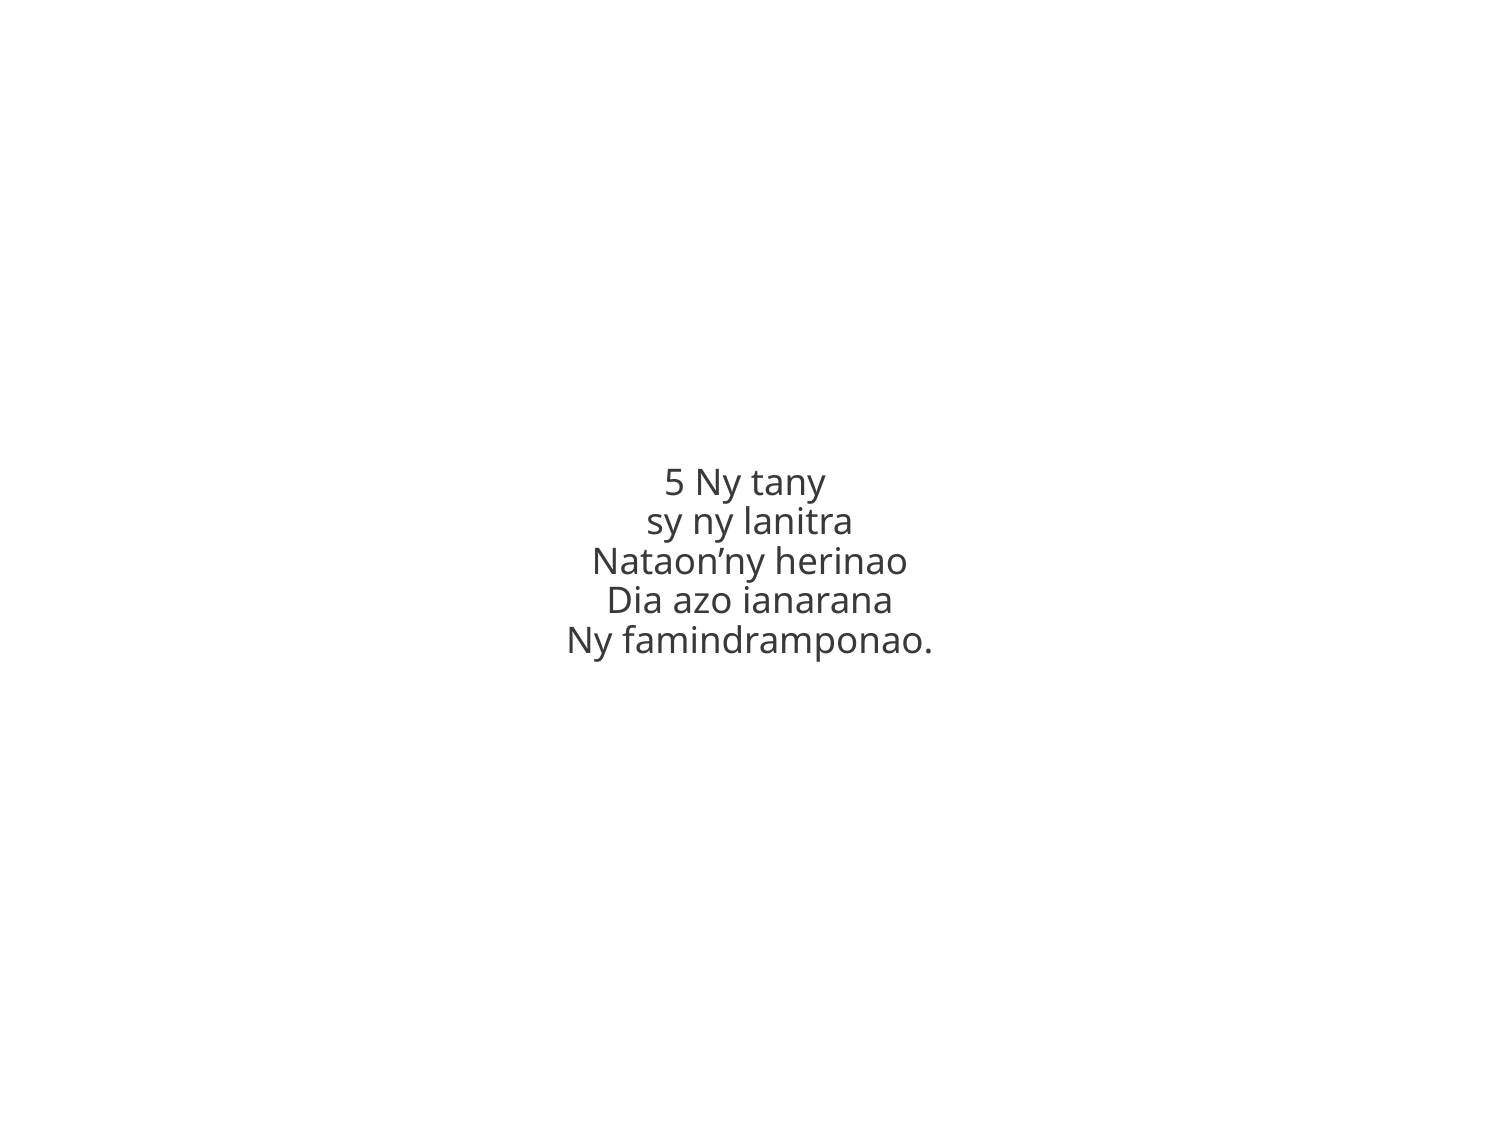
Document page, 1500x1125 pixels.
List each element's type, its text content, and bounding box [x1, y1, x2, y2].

title 5 Ny tany sy ny lanitra Nataon’ny herinao Dia azo ianarana Ny famindramponao. [103, 453, 1397, 672]
